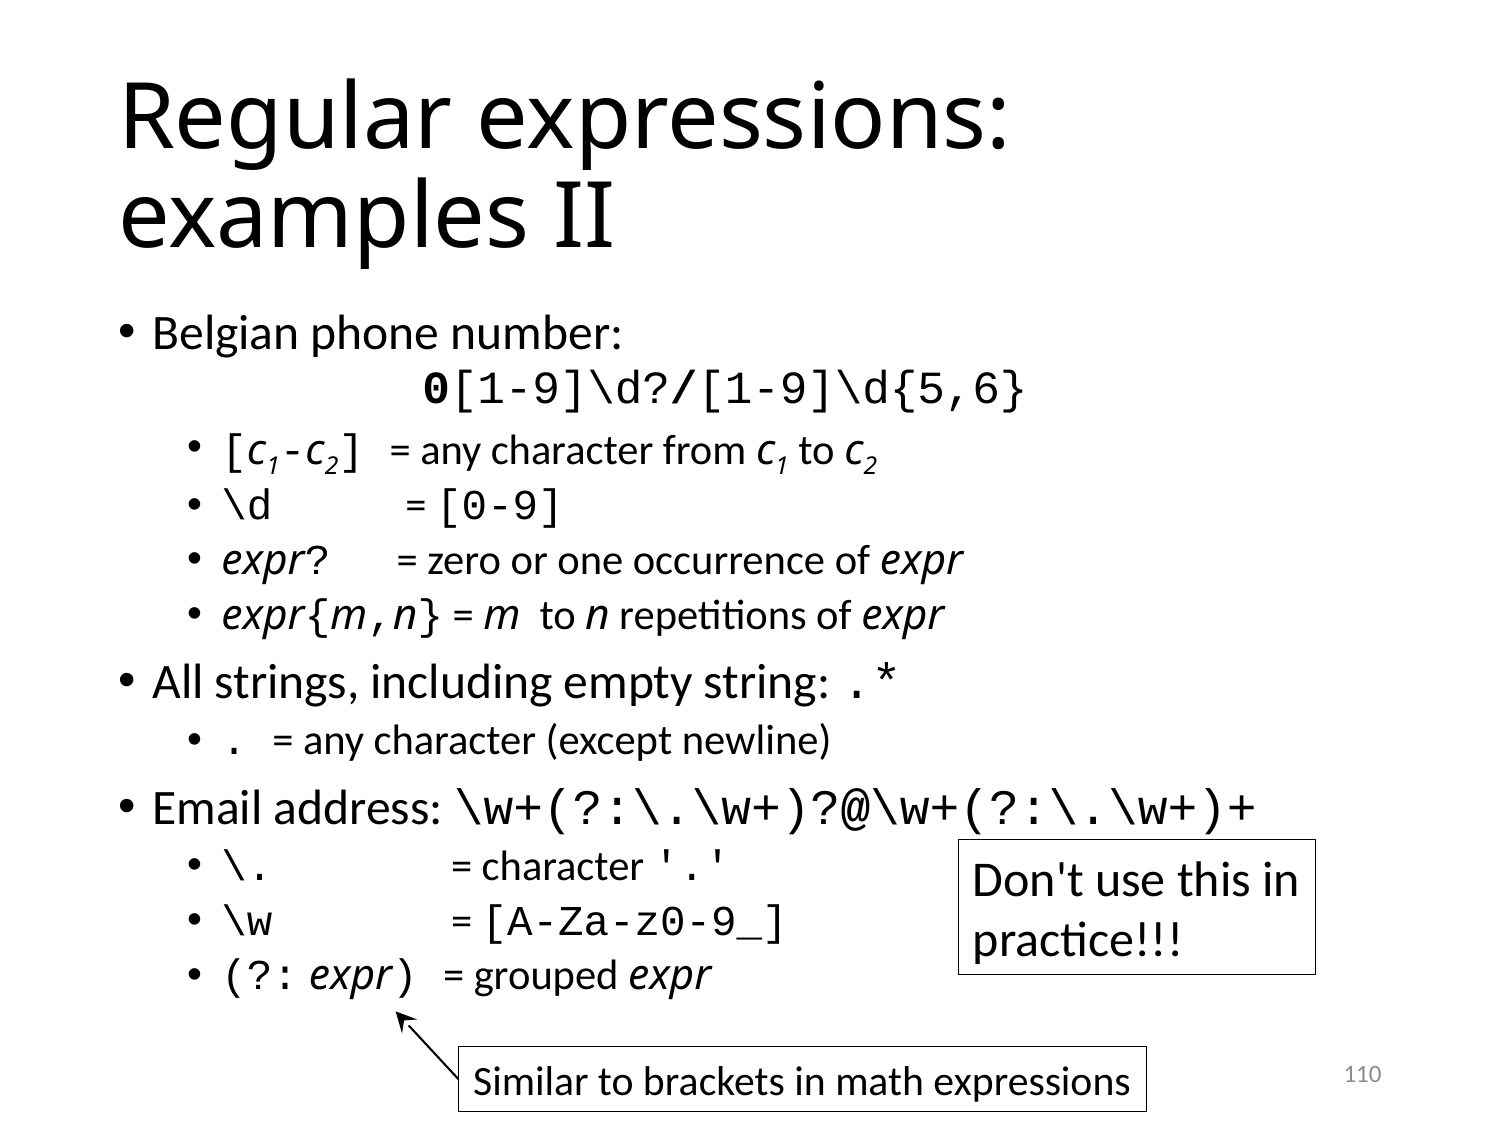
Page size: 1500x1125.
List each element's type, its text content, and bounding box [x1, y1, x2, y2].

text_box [395, 1011, 1151, 1113]
list Belgian phone number: 0[1-9]\d?/[1-9]\d{5,6} [c1-c2] = any character from c1 to c2 \d = [0-9] expr? = zero or one occurrence of expr expr{m,n} = m to n repetitions of expr All strings, including empty string: .* . = any character (except newline) Email address: \w+(?:\.\w+)?@\w+(?:\.\w+)+ \. = character '.' \w = [A-Za-z0-9_] (?: expr) = grouped expr [103, 299, 1397, 1014]
slide_number 110 [1151, 1042, 1397, 1103]
title Regular expressions: examples II [103, 59, 1397, 278]
text_box Don't use this in practice!!! [958, 839, 1316, 975]
